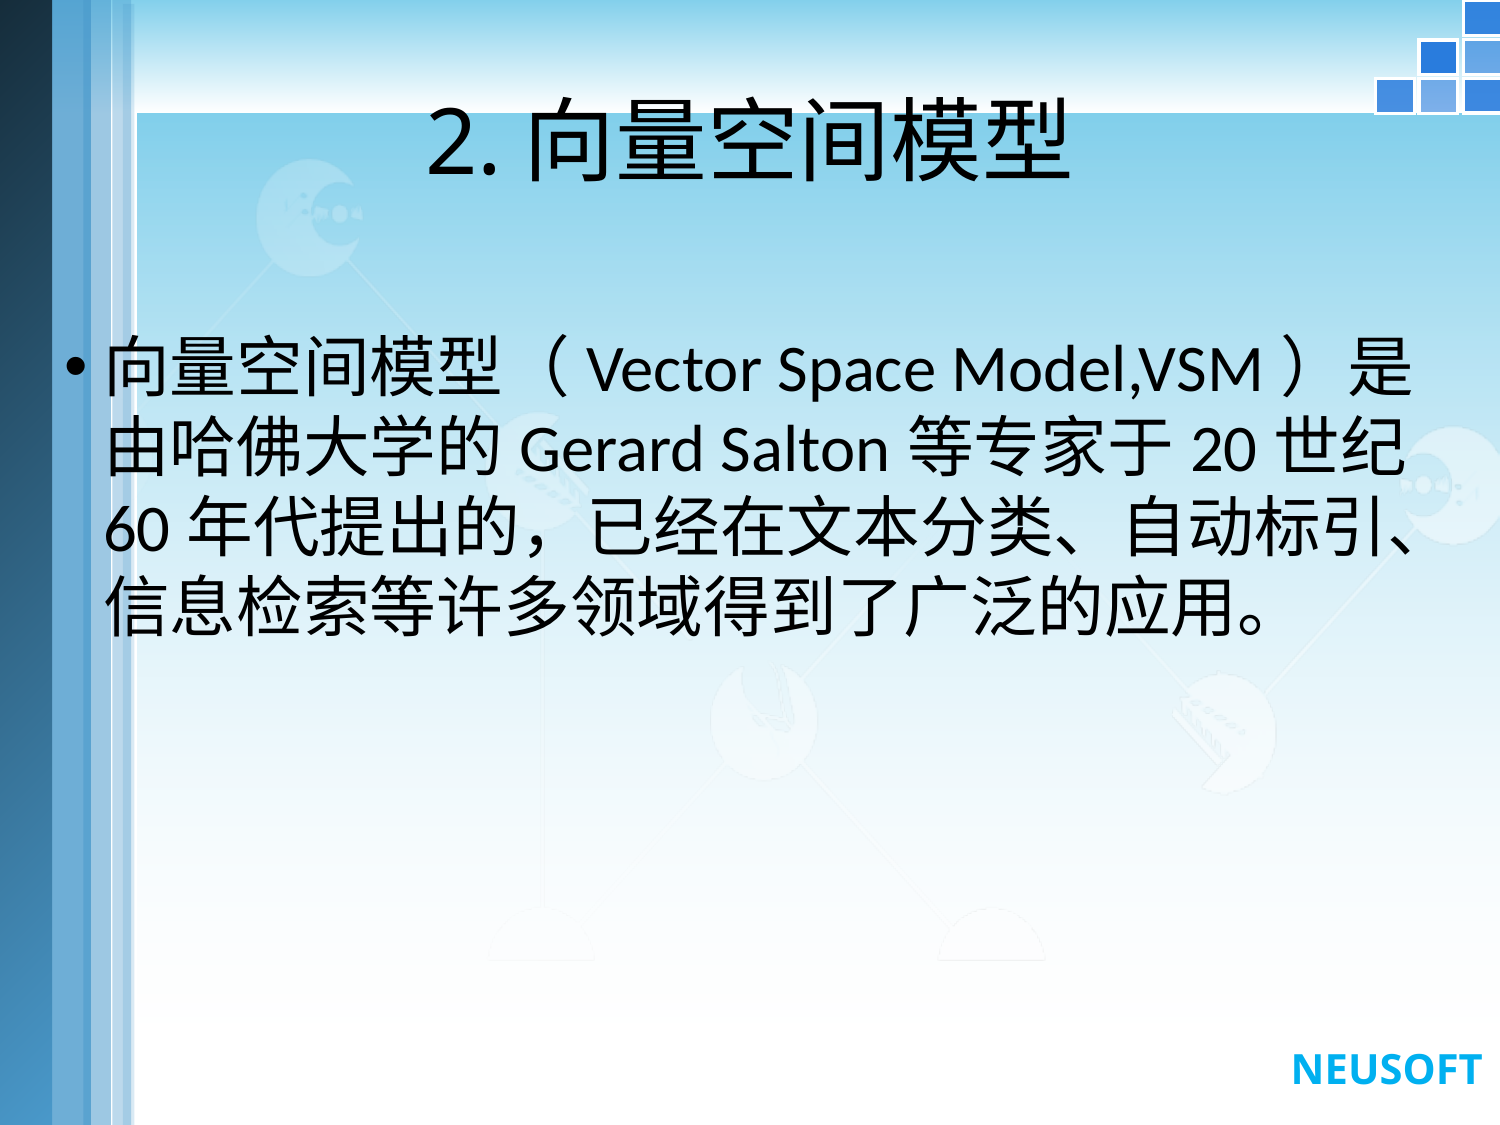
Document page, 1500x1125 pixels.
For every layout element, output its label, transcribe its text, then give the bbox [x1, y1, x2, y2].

list 向量空间模型（Vector Space Model,VSM）是由哈佛大学的Gerard Salton等专家于20世纪60年代提出的，已经在文本分类、自动标引、信息检索等许多领域得到了广泛的应用。 [48, 317, 1488, 845]
picture [132, 113, 1500, 965]
title 2.向量空间模型 [74, 44, 1425, 233]
